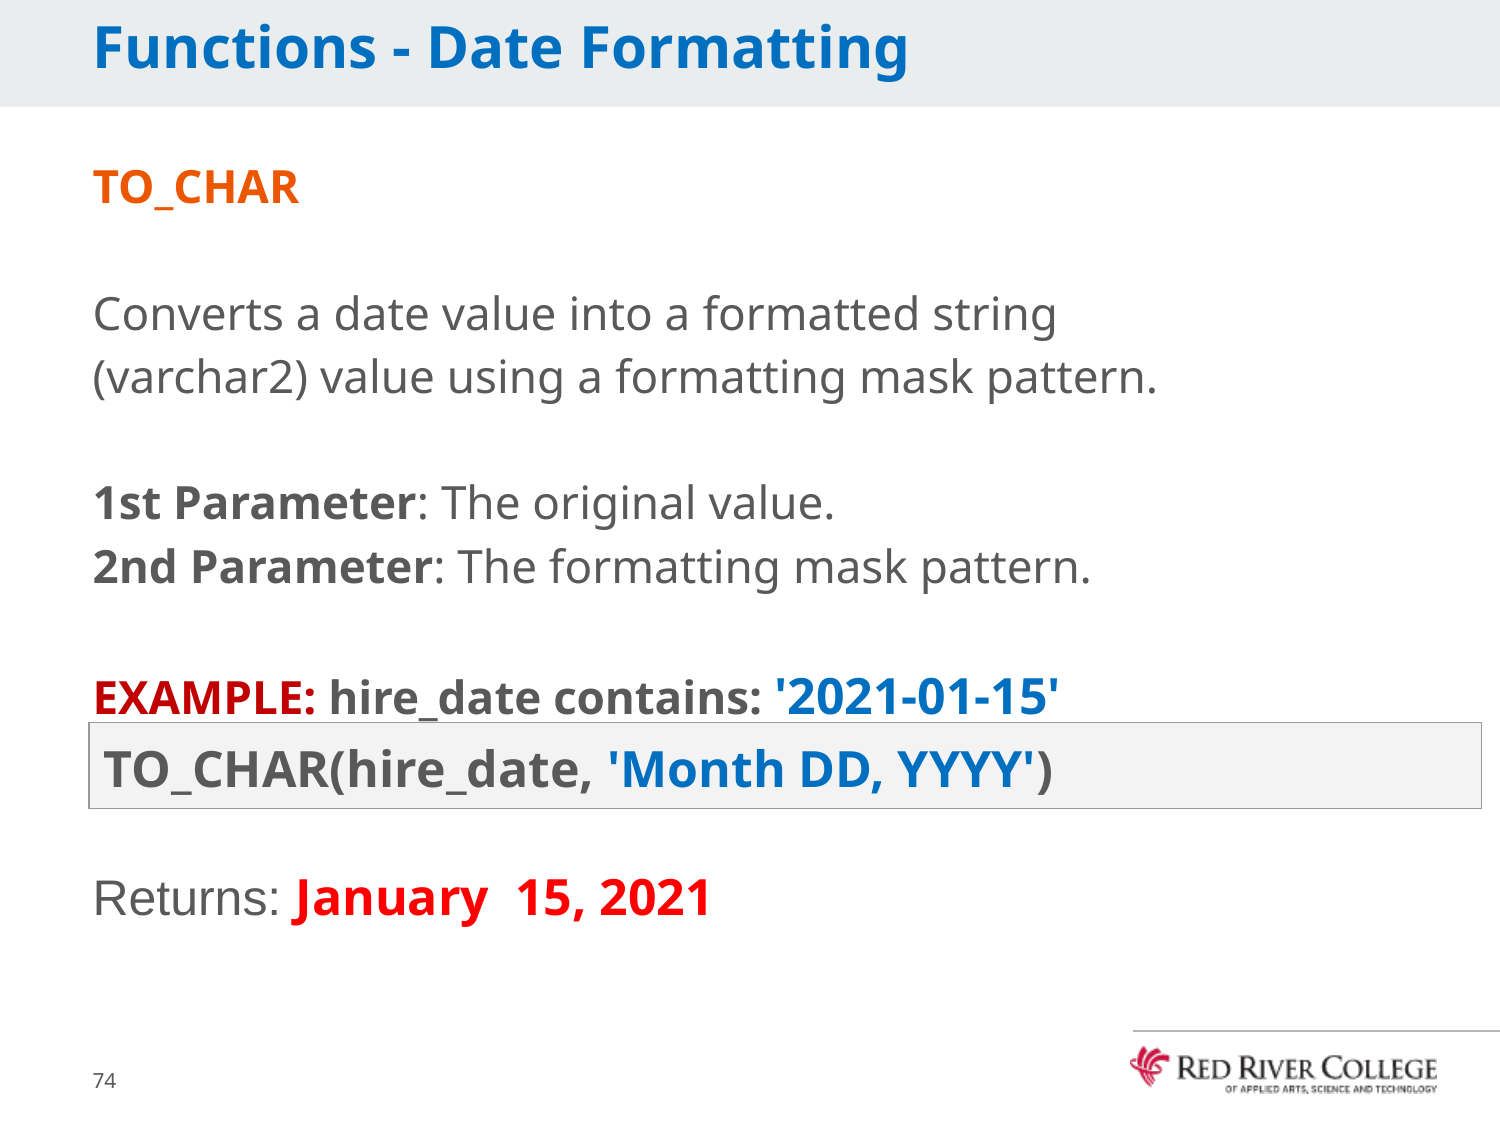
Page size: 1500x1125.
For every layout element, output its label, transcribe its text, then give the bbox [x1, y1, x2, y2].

picture [1130, 1046, 1437, 1094]
slide_number 74 [77, 1038, 263, 1125]
list TO_CHAR Converts a date value into a formatted string (varchar2) value using a formatting mask pattern. 1st Parameter: The original value. 2nd Parameter: The formatting mask pattern. EXAMPLE: hire_date contains: '2021-01-15' Returns: January 15, 2021 [77, 142, 1259, 915]
list TO_CHAR(hire_date, 'Month DD, YYYY') [89, 722, 1482, 809]
title Functions - Date Formatting [77, 10, 1259, 93]
